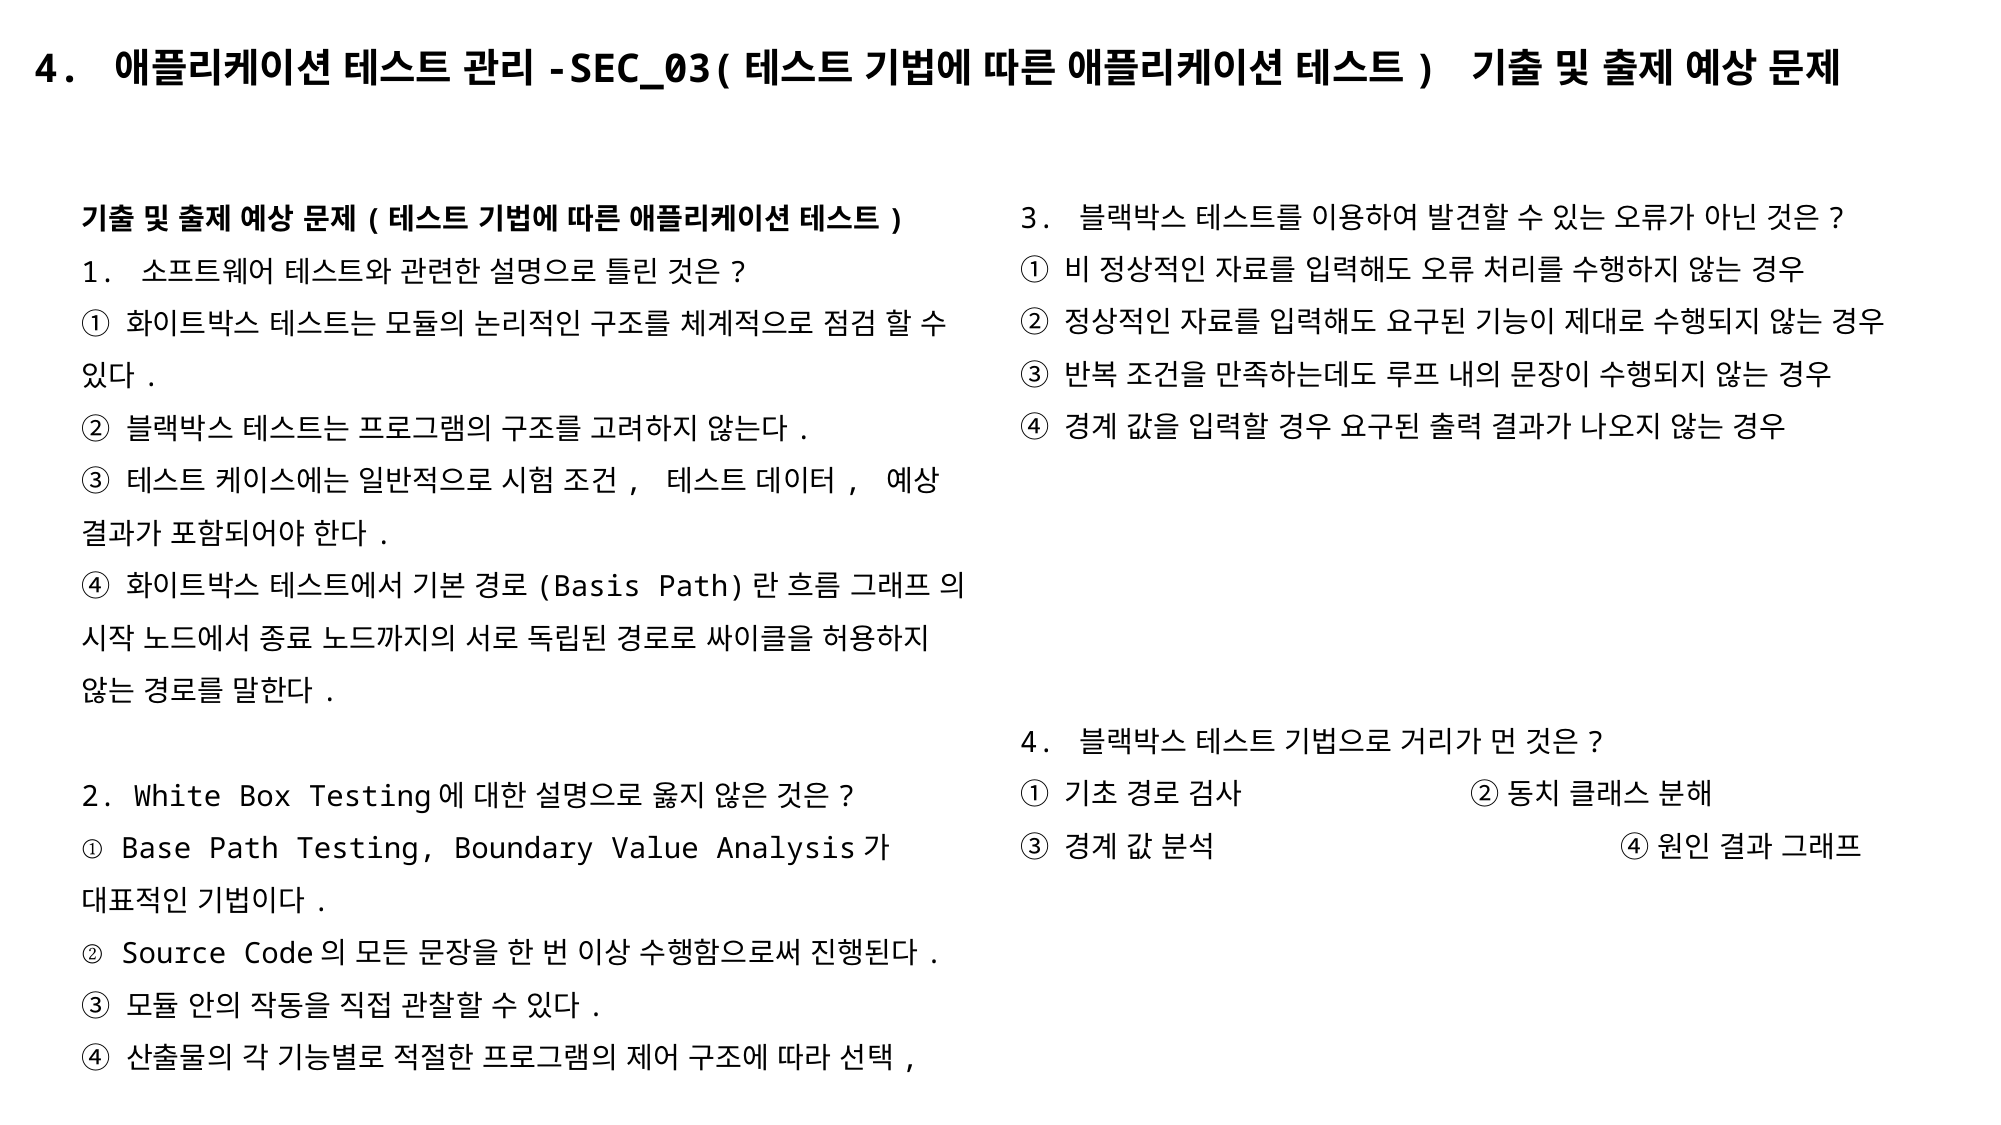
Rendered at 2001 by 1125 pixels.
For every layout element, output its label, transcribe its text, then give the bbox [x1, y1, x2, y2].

title 4. 애플리케이션 테스트 관리-SEC_03(테스트 기법에 따른 애플리케이션 테스트) 기출 및 출제 예상 문제 [19, 14, 1993, 126]
text_box 기출 및 출제 예상 문제(테스트 기법에 따른 애플리케이션 테스트) 1. 소프트웨어 테스트와 관련한 설명으로 틀린 것은? ① 화이트박스 테스트는 모듈의 논리적인 구조를 체계적으로 점검 할 수 있다. ② 블랙박스 테스트는 프로그램의 구조를 고려하지 않는다. ③ 테스트 케이스에는 일반적으로 시험 조건, 테스트 데이터, 예상 결과가 포함되어야 한다. ④ 화이트박스 테스트에서 기본 경로(Basis Path)란 흐름 그래프 의 시작 노드에서 종료 노드까지의 서로 독립된 경로로 싸이클을 허용하지 않는 경로를 말한다. 2. White Box Testing에 대한 설명으로 옳지 않은 것은? ① Base Path Testing, Boundary Value Analysis가 대표적인 기법이다. ② Source Code의 모든 문장을 한 번 이상 수행함으로써 진행된다. ③ 모듈 안의 작동을 직접 관찰할 수 있다. ④ 산출물의 각 기능별로 적절한 프로그램의 제어 구조에 따라 선택, [66, 175, 1000, 1082]
text_box 3. 블랙박스 테스트를 이용하여 발견할 수 있는 오류가 아닌 것은? ① 비 정상적인 자료를 입력해도 오류 처리를 수행하지 않는 경우 ② 정상적인 자료를 입력해도 요구된 기능이 제대로 수행되지 않는 경우 ③ 반복 조건을 만족하는데도 루프 내의 문장이 수행되지 않는 경우 ④ 경계 값을 입력할 경우 요구된 출력 결과가 나오지 않는 경우 4. 블랙박스 테스트 기법으로 거리가 먼 것은? ① 기초 경로 검사 ② 동치 클래스 분해 ③ 경계 값 분석 ④ 원인 결과 그래프 [1005, 174, 2000, 871]
